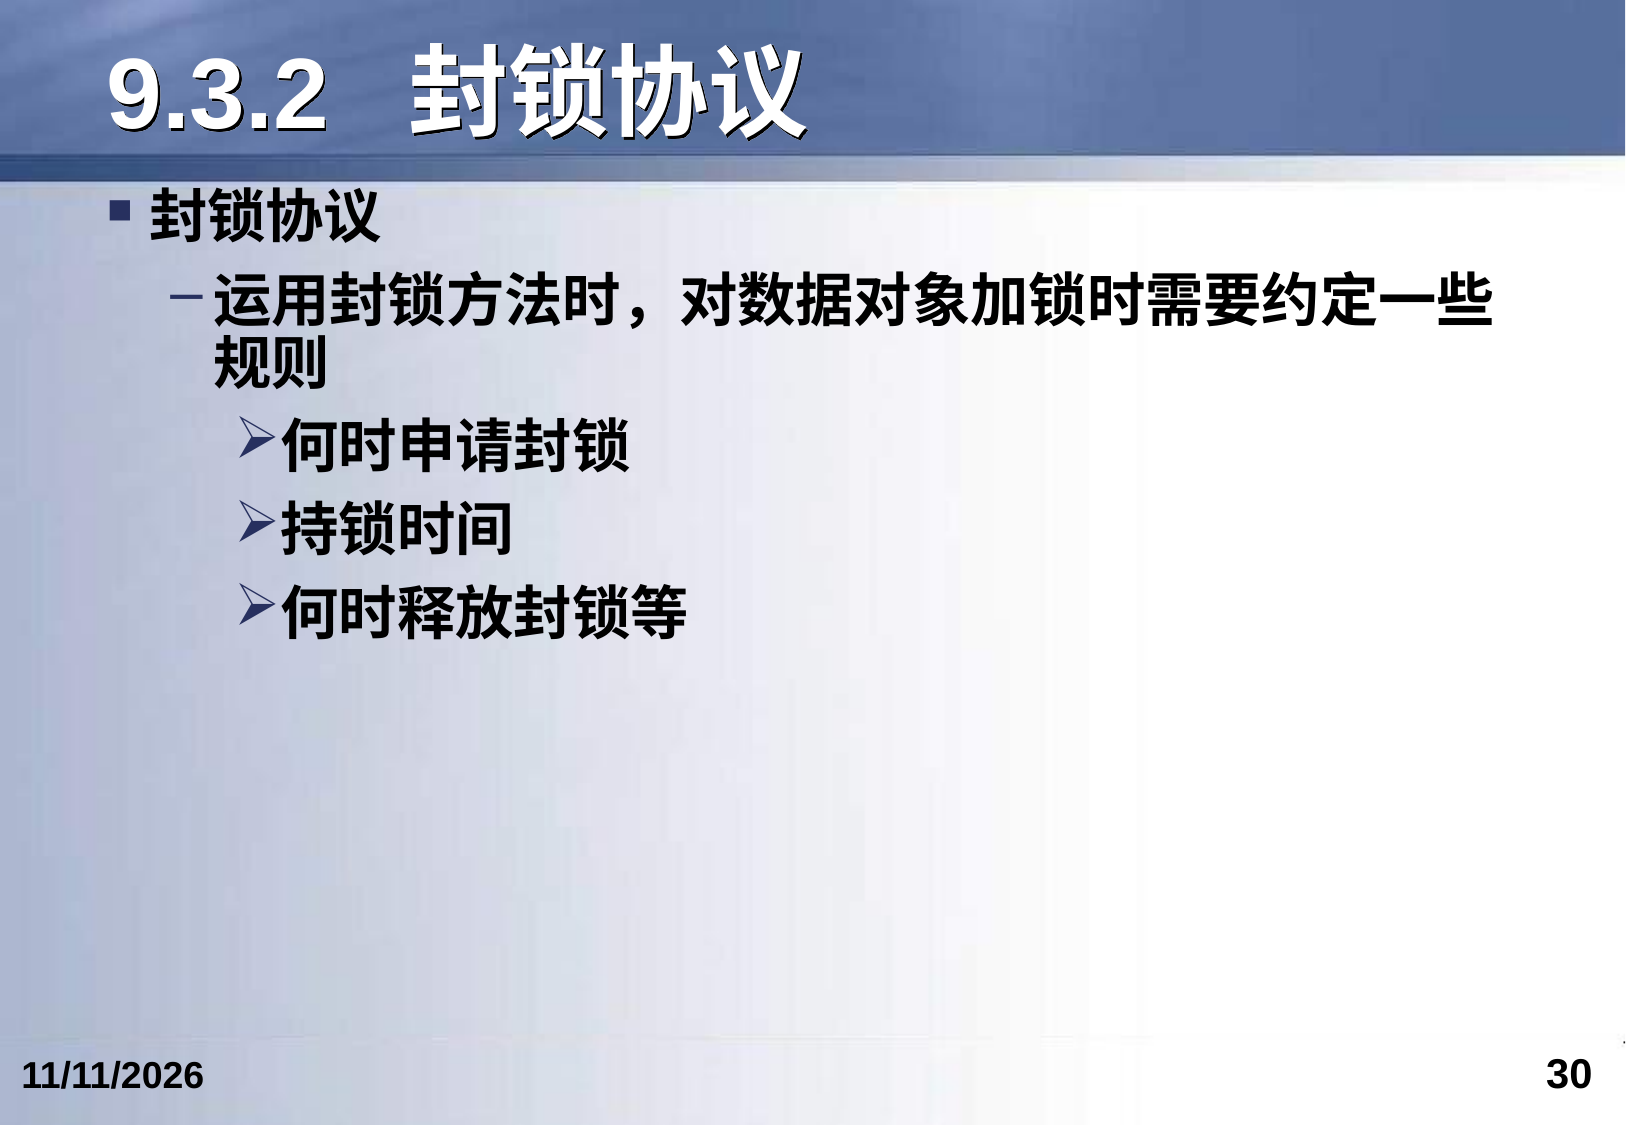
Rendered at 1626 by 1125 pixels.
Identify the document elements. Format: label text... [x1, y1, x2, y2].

list 封锁协议 运用封锁方法时，对数据对象加锁时需要约定一些规则 何时申请封锁 持锁时间 何时释放封锁等 [106, 187, 1522, 664]
title 9.3.2 封锁协议 [106, 41, 1554, 150]
picture [0, 0, 1626, 1125]
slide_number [2, 1041, 380, 1125]
slide_number 30 [1201, 1037, 1612, 1124]
